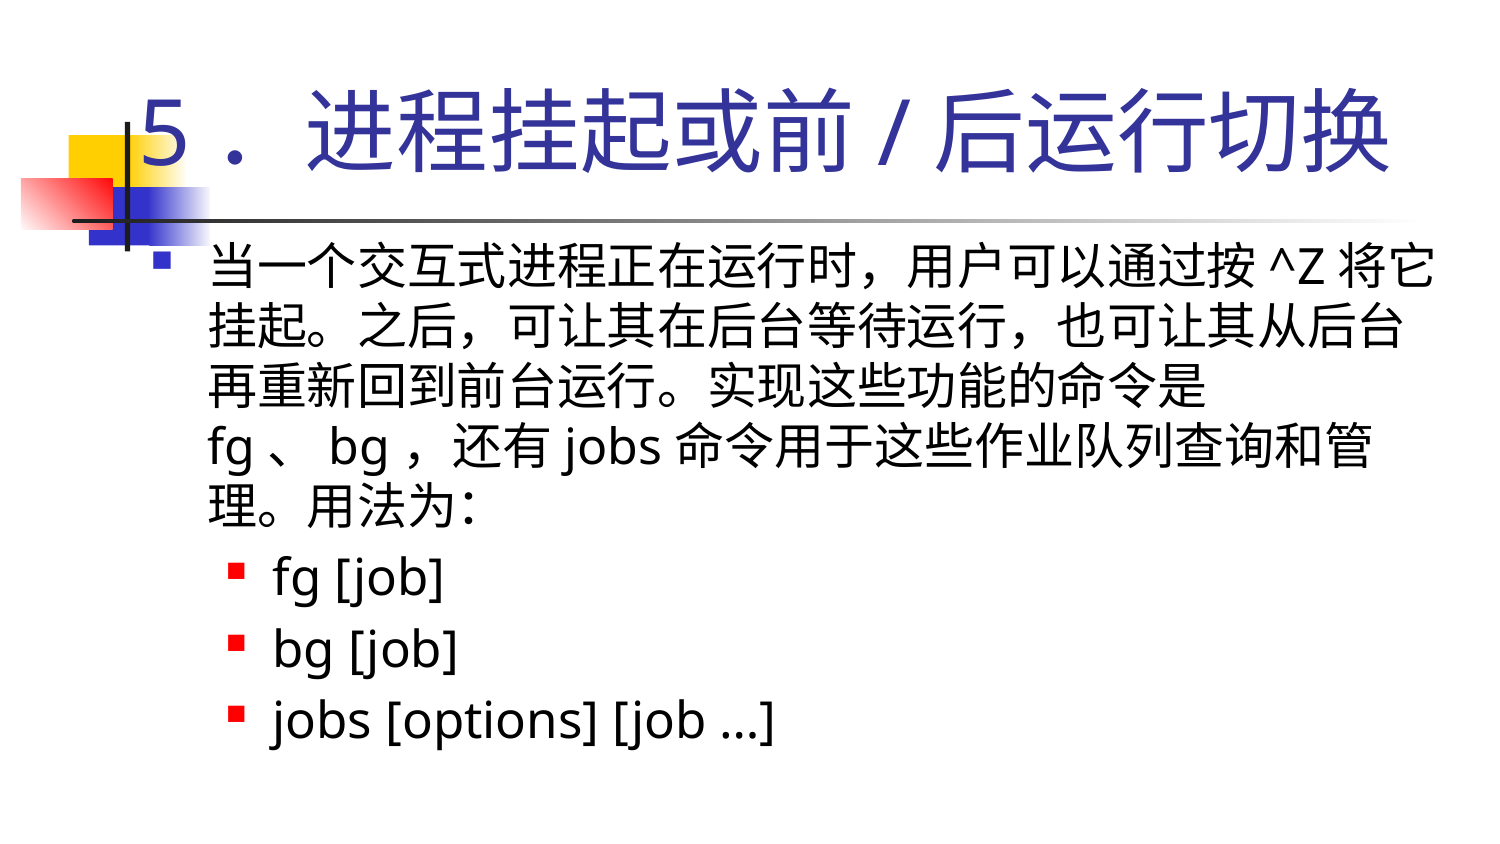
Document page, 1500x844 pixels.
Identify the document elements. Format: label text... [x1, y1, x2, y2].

title 5．进程挂起或前/后运行切换 [123, 49, 1462, 192]
list 当一个交互式进程正在运行时，用户可以通过按^Z将它挂起。之后，可让其在后台等待运行，也可让其从后台再重新回到前台运行。实现这些功能的命令是fg、bg，还有jobs命令用于这些作业队列查询和管理。用法为： fg [job] bg [job] jobs [options] [job …] [135, 226, 1469, 768]
